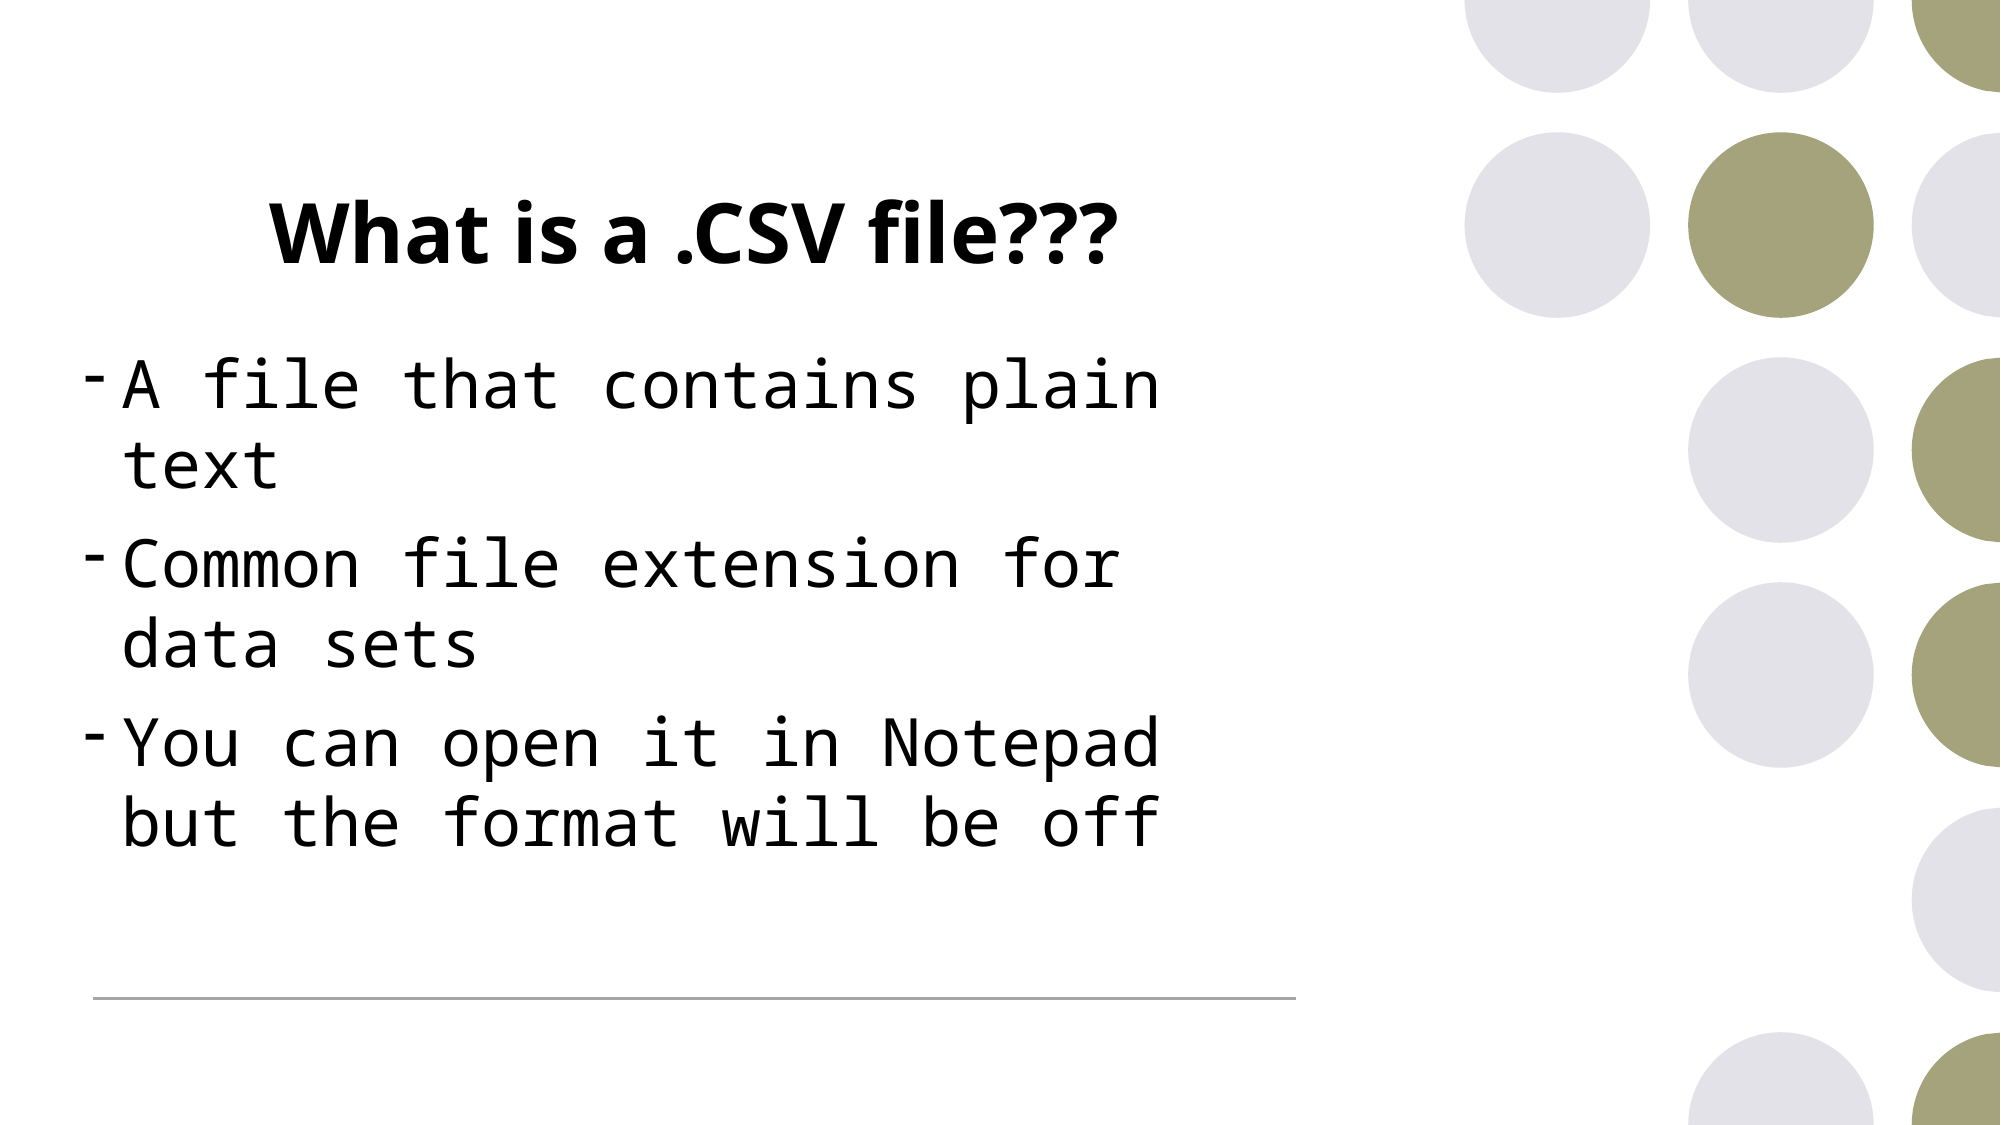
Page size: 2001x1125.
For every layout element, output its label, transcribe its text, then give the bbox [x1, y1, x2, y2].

list A file that contains plain text Common file extension for data sets You can open it in Notepad but the format will be off [68, 334, 1272, 869]
title What is a .CSV file??? [92, 126, 1297, 335]
